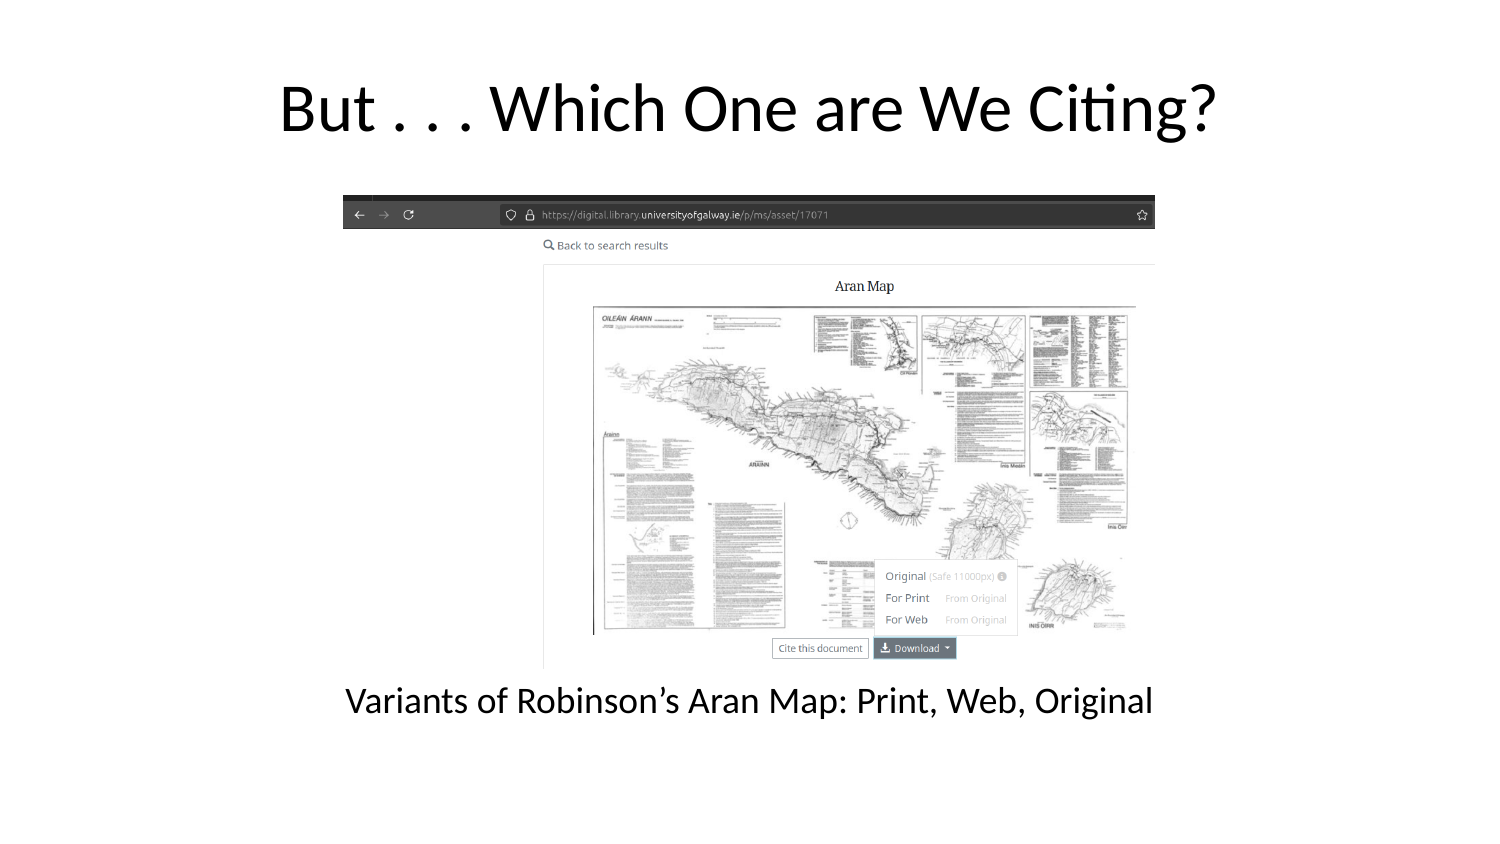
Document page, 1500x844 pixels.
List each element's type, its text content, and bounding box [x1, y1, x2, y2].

title But . . . Which One are We Citing? [75, 33, 1425, 175]
picture [343, 195, 1155, 669]
text_box Variants of Robinson’s Aran Map: Print, Web, Original [74, 668, 1425, 753]
